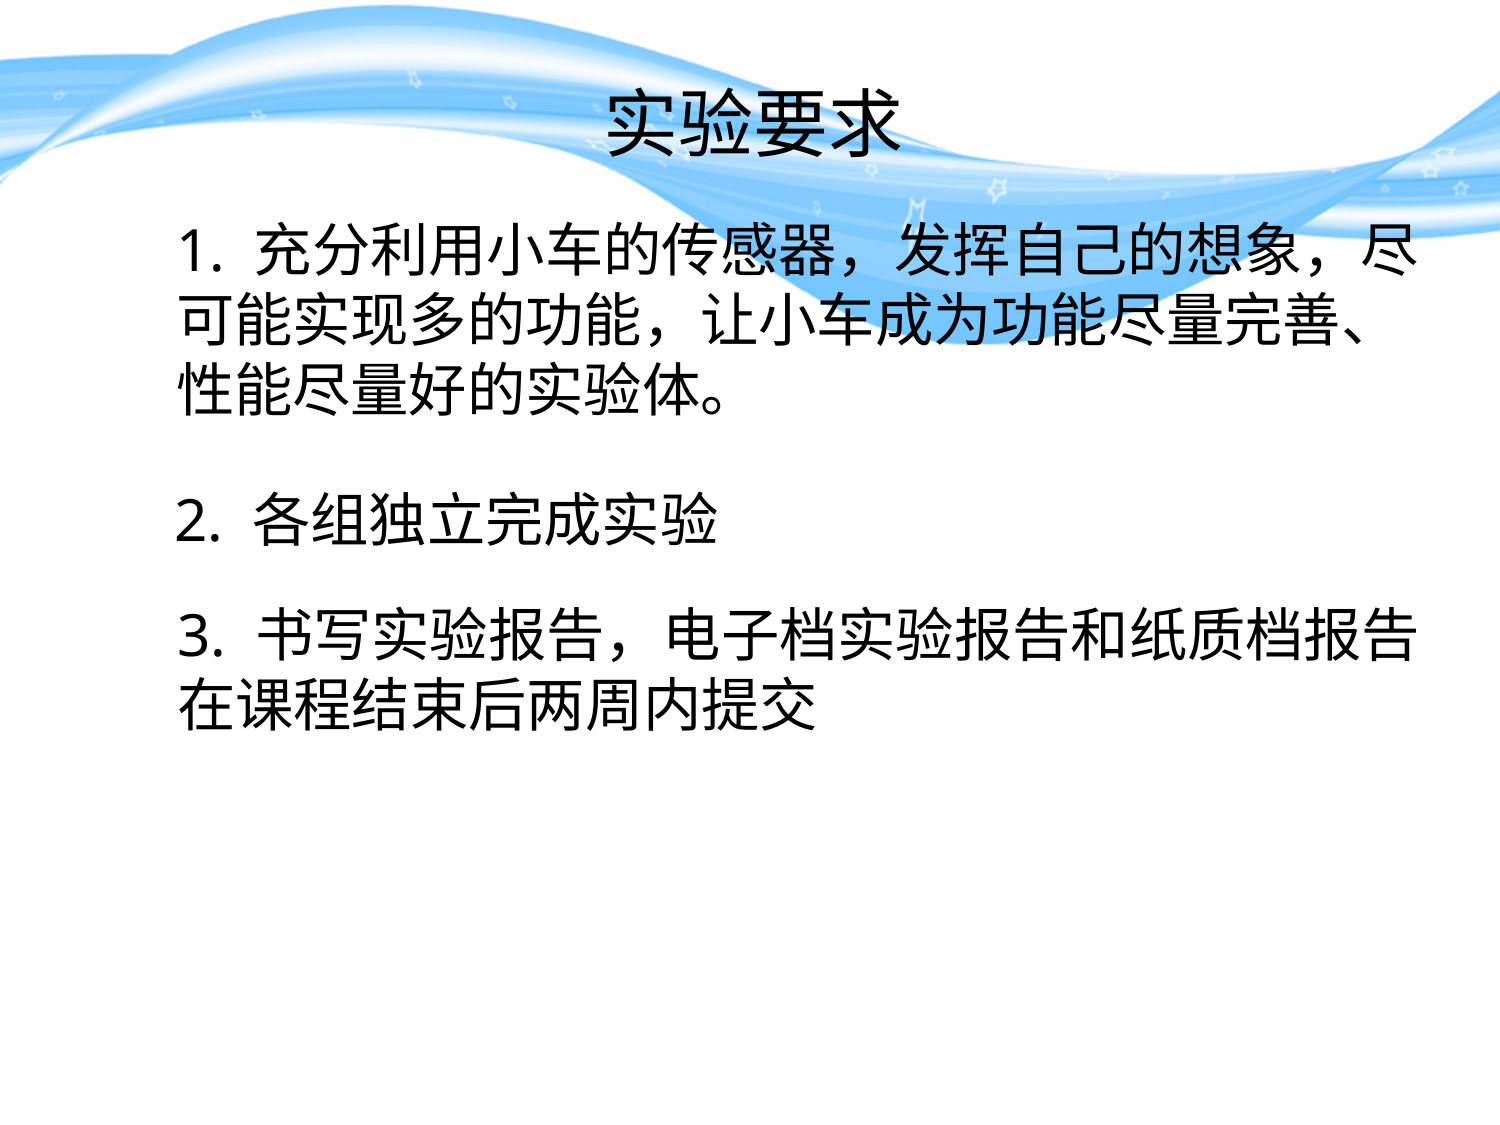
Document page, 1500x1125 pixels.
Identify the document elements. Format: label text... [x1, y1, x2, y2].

text_box 1. 充分利用小车的传感器，发挥自己的想象，尽可能实现多的功能，让小车成为功能尽量完善、性能尽量好的实验体。 [161, 205, 1442, 431]
picture [0, 0, 1500, 1125]
text_box 3. 书写实验报告，电子档实验报告和纸质档报告在课程结束后两周内提交 [162, 590, 1477, 746]
text_box 实验要求 [437, 68, 1070, 174]
text_box 2. 各组独立完成实验 [159, 475, 1158, 561]
